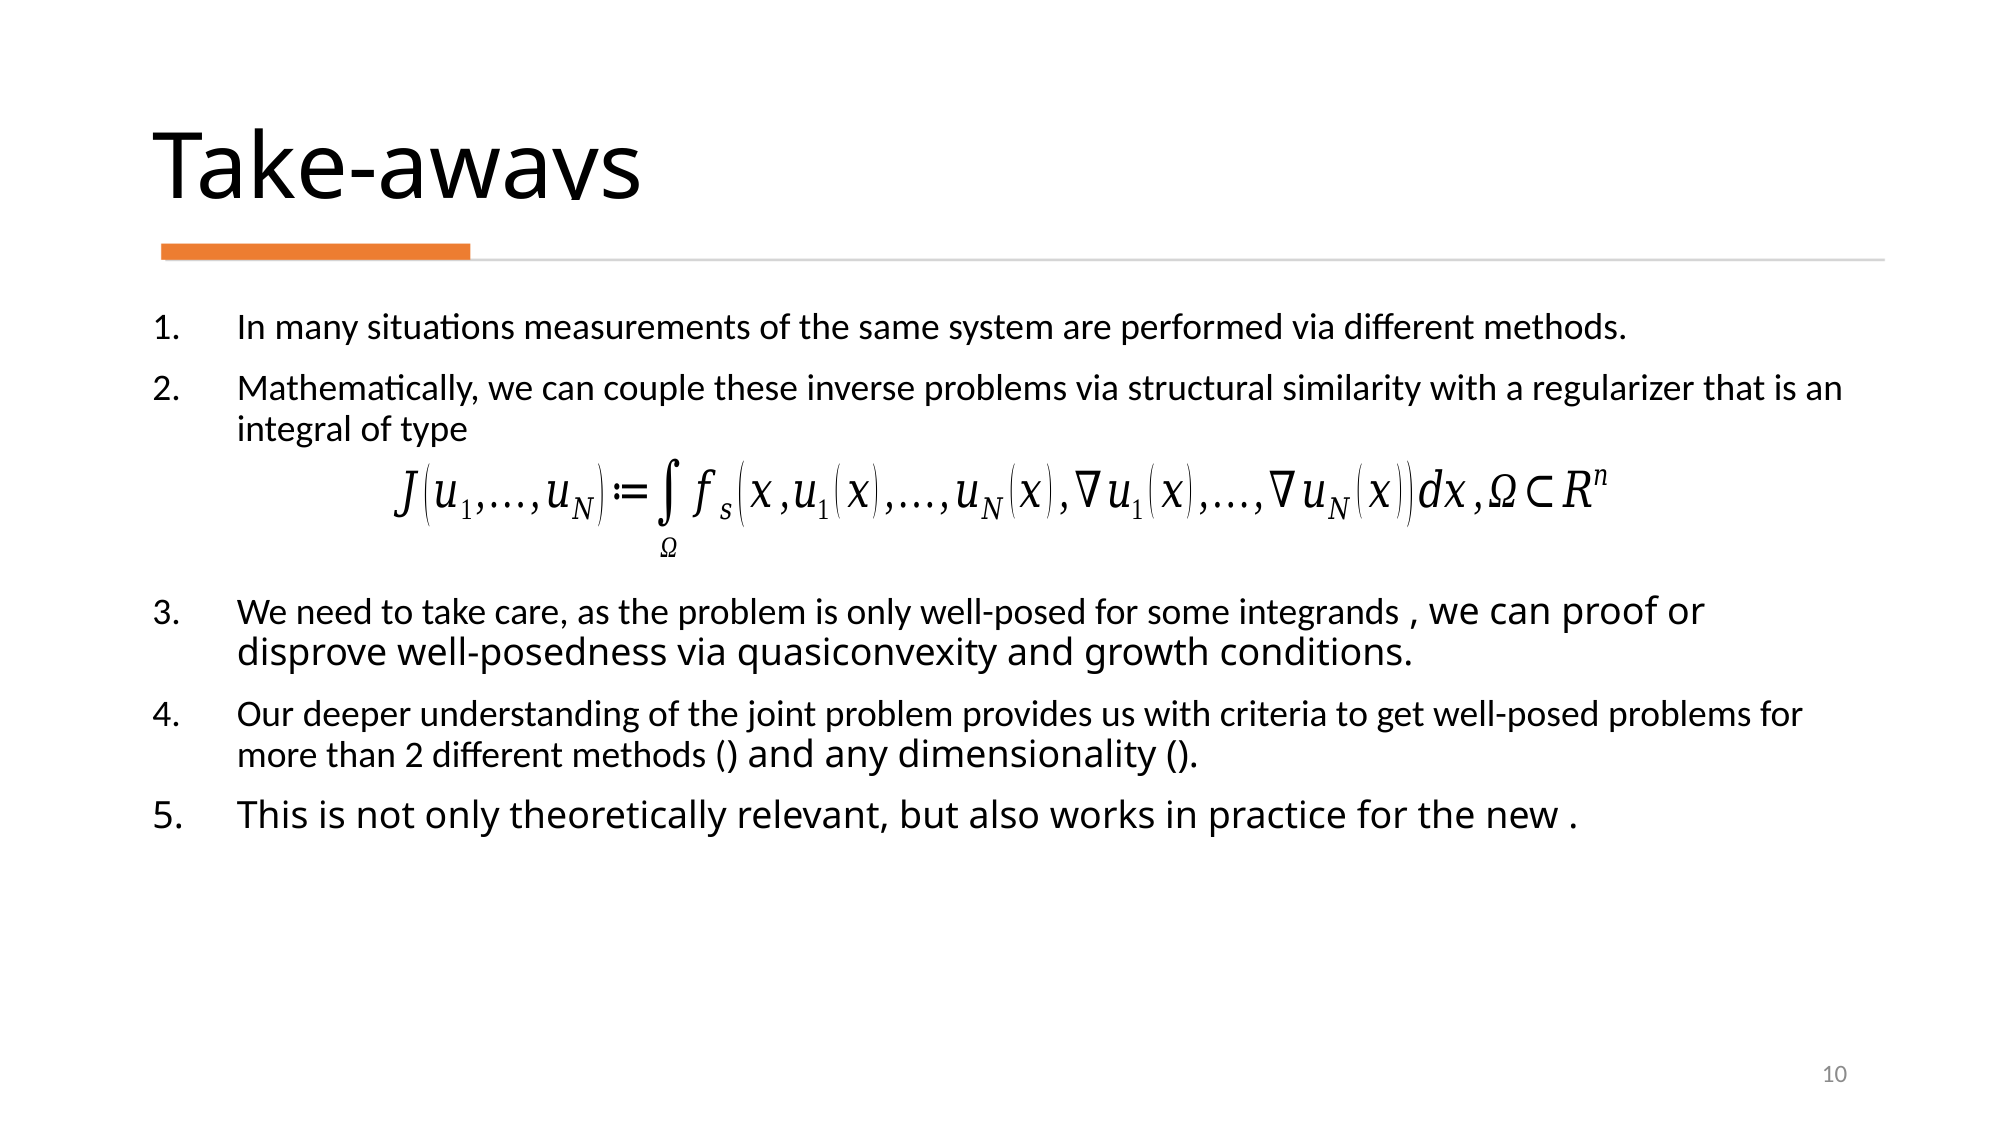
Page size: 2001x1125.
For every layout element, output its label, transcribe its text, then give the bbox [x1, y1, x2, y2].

picture [113, 200, 1921, 300]
title Take-aways [137, 59, 1863, 200]
slide_number 10 [1412, 1042, 1863, 1103]
